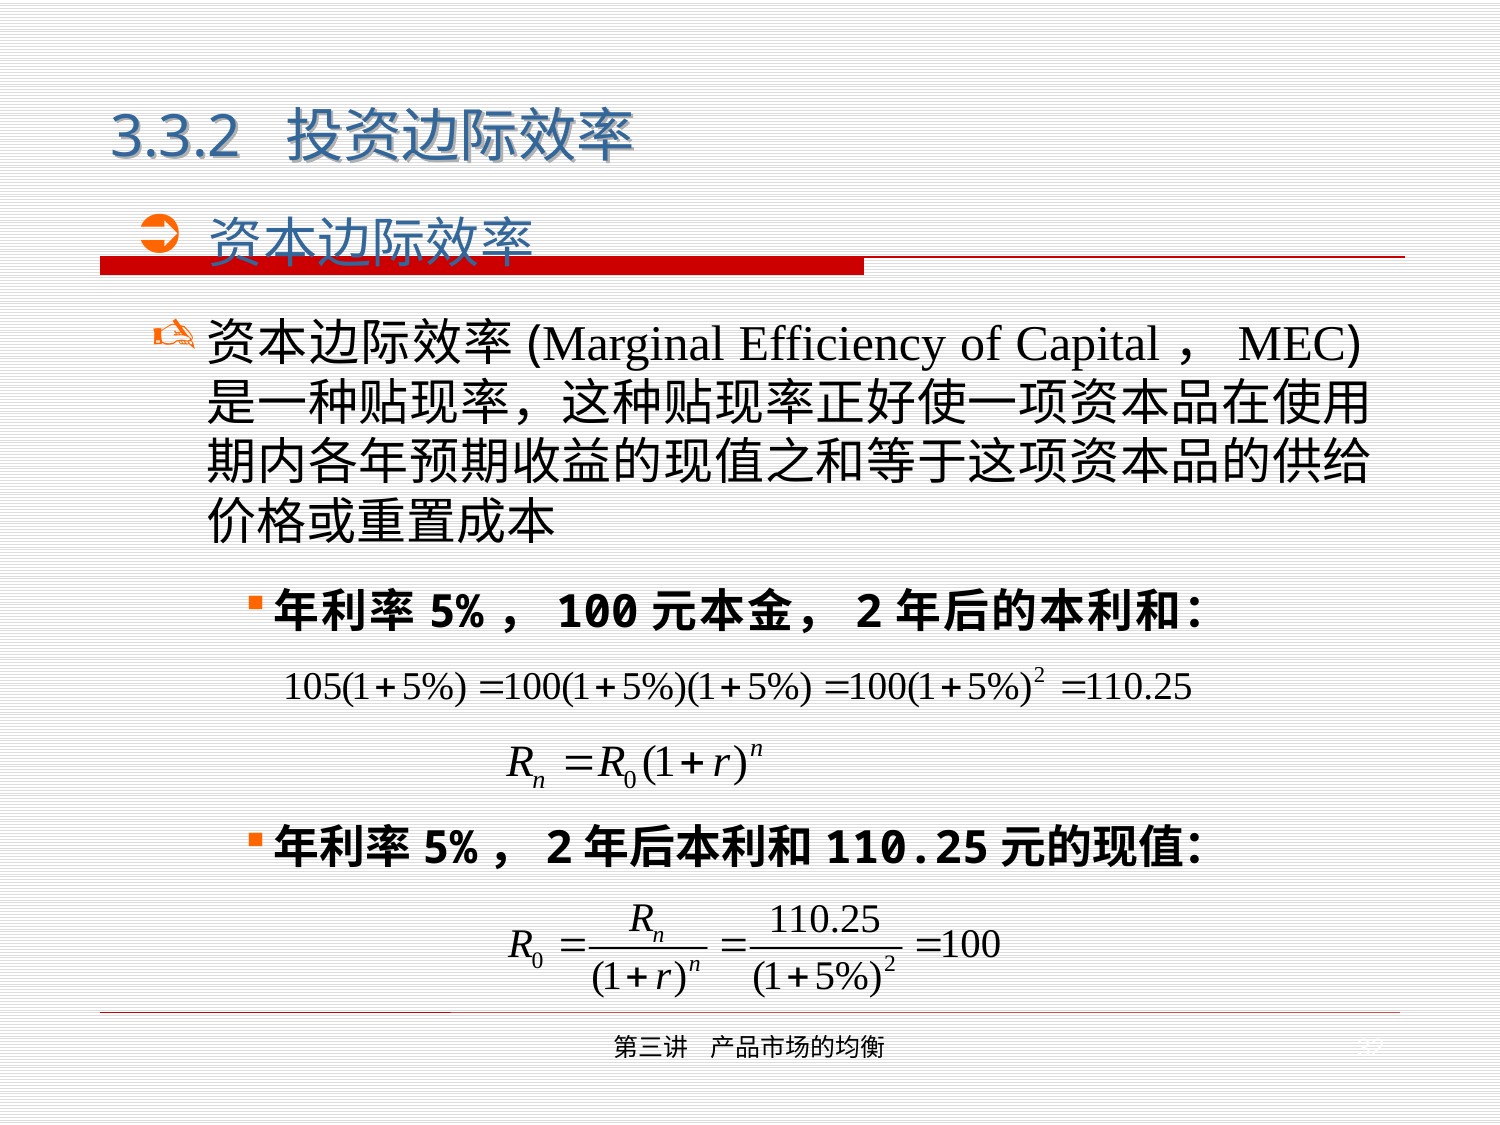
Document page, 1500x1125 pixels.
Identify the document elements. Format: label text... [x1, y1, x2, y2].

text_box 资本边际效率 [135, 208, 573, 274]
footer 第三讲 产品市场的均衡 [512, 1024, 988, 1103]
text_box 3.3.2 投资边际效率 [95, 101, 833, 173]
text_box 年利率5%，100元本金，2年后的本利和： [230, 574, 1199, 646]
slide_number 32 [1074, 1024, 1401, 1103]
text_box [497, 727, 771, 800]
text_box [281, 656, 1200, 717]
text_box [500, 893, 1009, 1006]
text_box 资本边际效率(Marginal Efficiency of Capital，MEC)是一种贴现率，这种贴现率正好使一项资本品在使用期内各年预期收益的现值之和等于这项资本品的供给价格或重置成本 [135, 302, 1388, 575]
text_box 年利率5%，2年后本利和110.25元的现值： [230, 810, 1199, 882]
